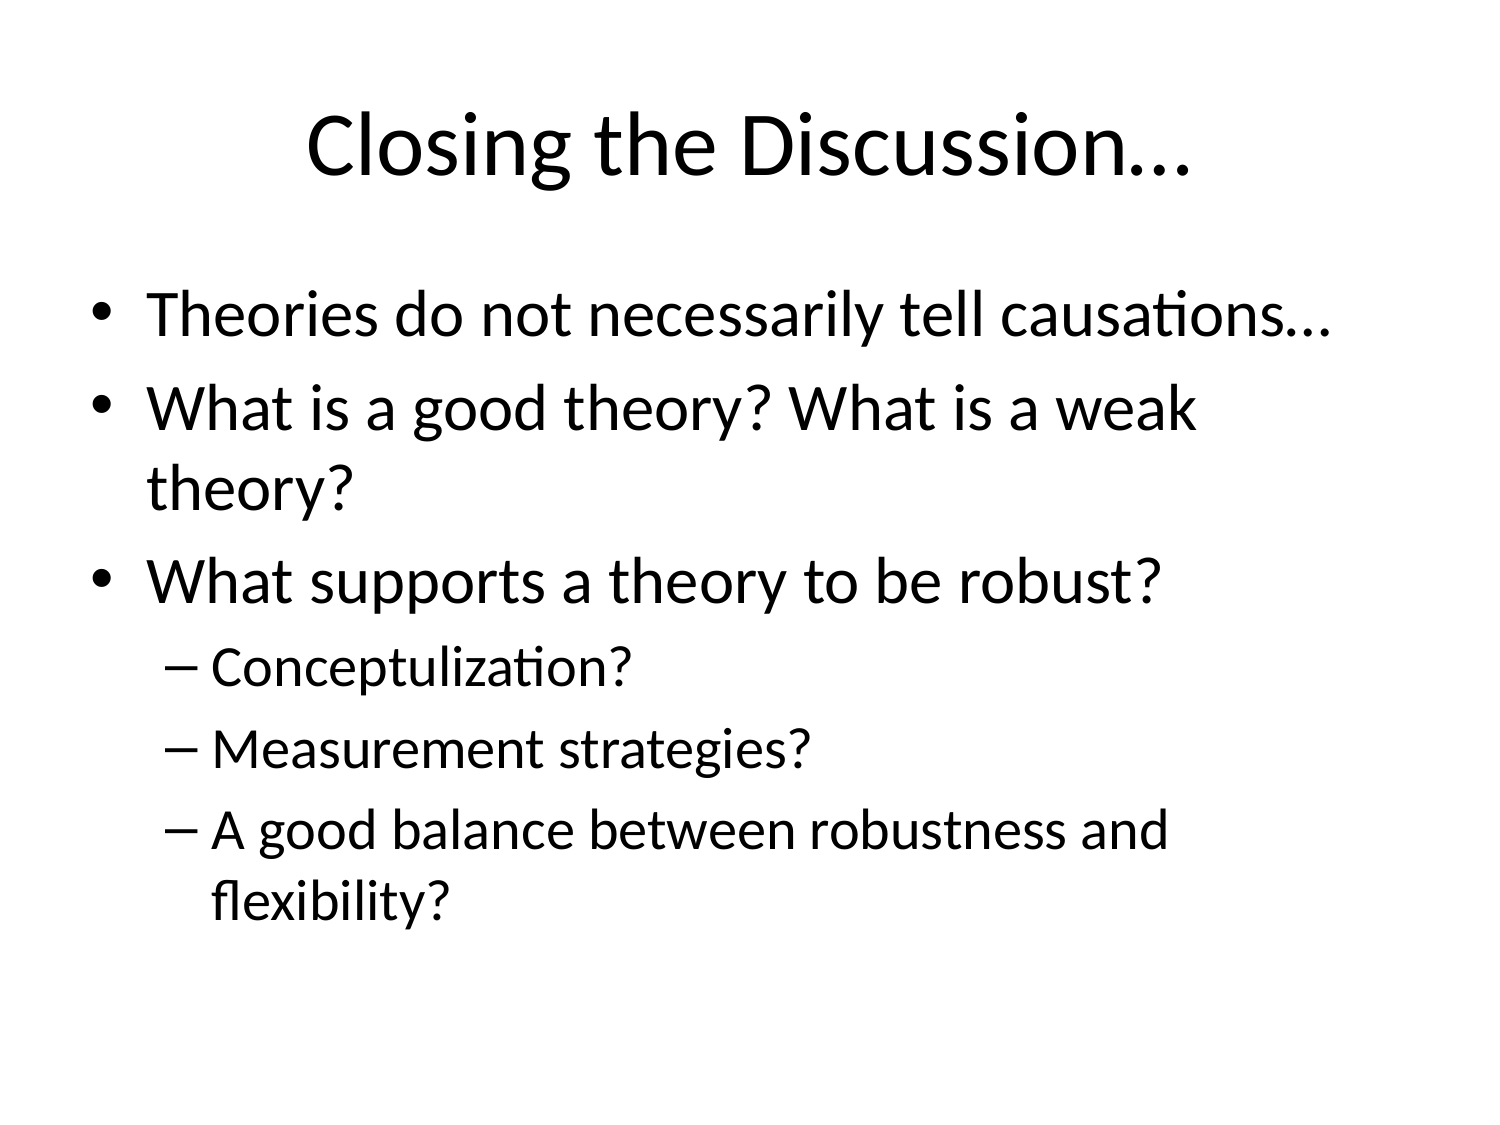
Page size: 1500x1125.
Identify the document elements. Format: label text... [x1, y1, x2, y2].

list Theories do not necessarily tell causations… What is a good theory? What is a weak theory? What supports a theory to be robust? Conceptulization? Measurement strategies? A good balance between robustness and flexibility? [75, 262, 1425, 1125]
title Closing the Discussion… [0, 45, 1500, 233]
